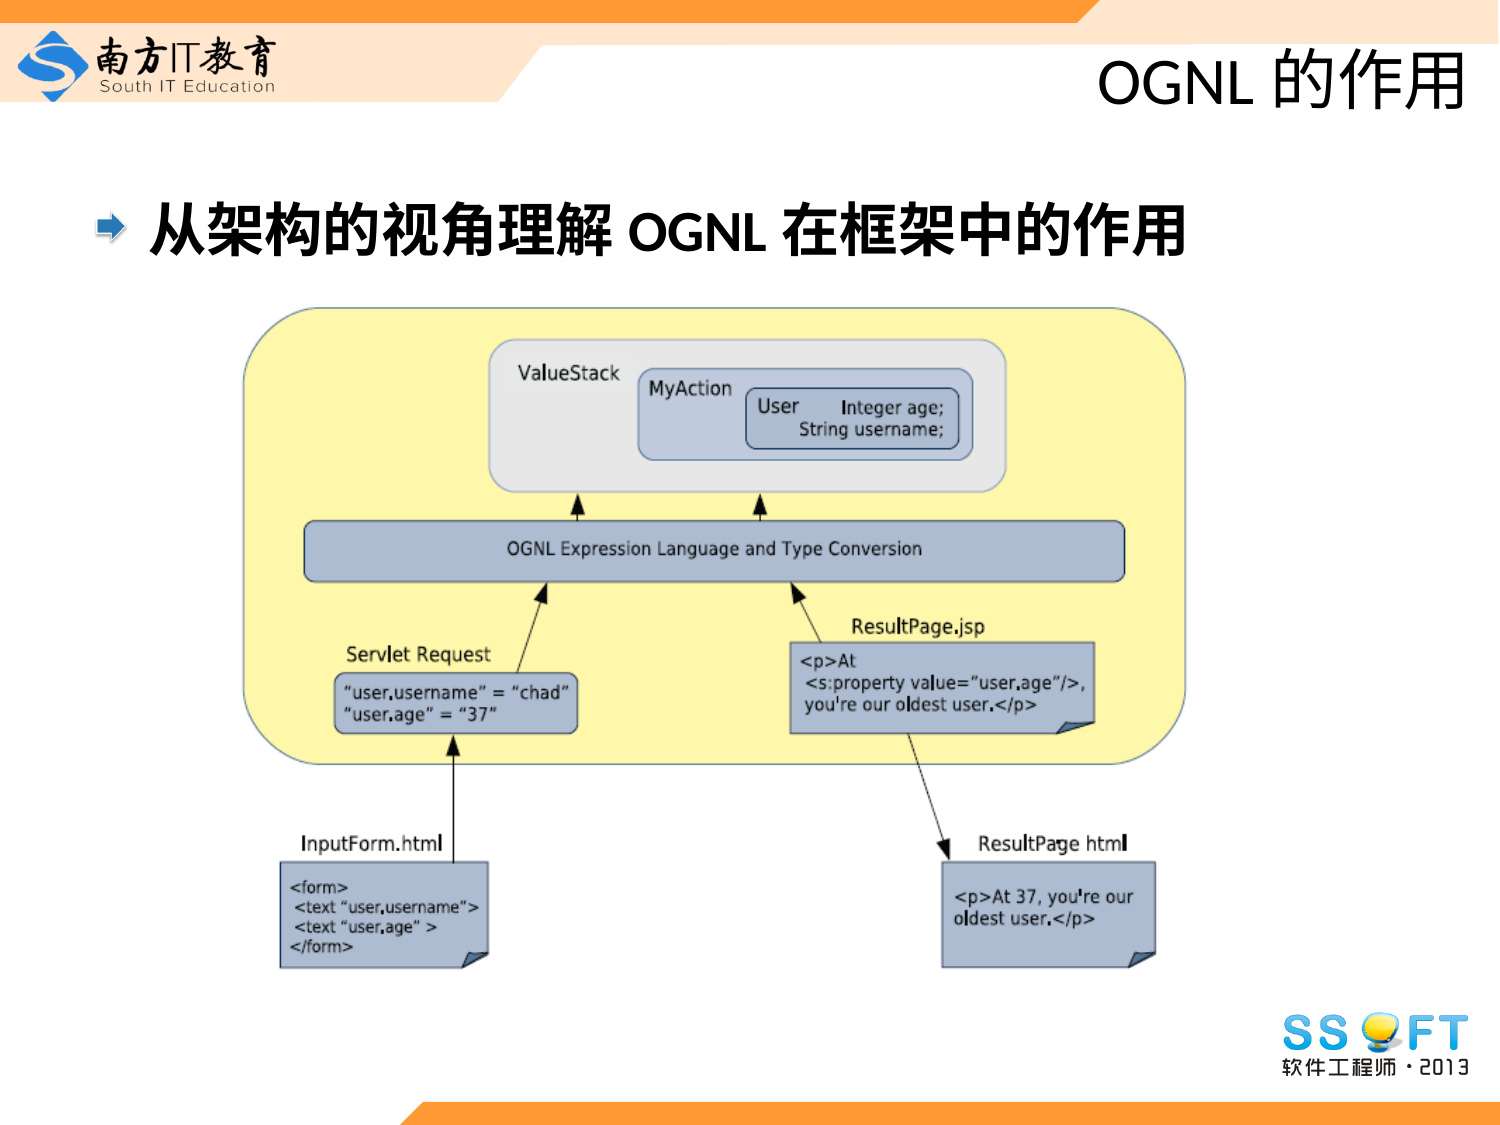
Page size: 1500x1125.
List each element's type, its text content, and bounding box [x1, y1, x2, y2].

picture [1281, 1011, 1468, 1076]
title OGNL的作用 [608, 42, 1487, 114]
picture [91, 207, 131, 249]
list 从架构的视角理解OGNL在框架中的作用 [76, 150, 1428, 1000]
picture [17, 30, 276, 102]
picture [224, 299, 1200, 975]
